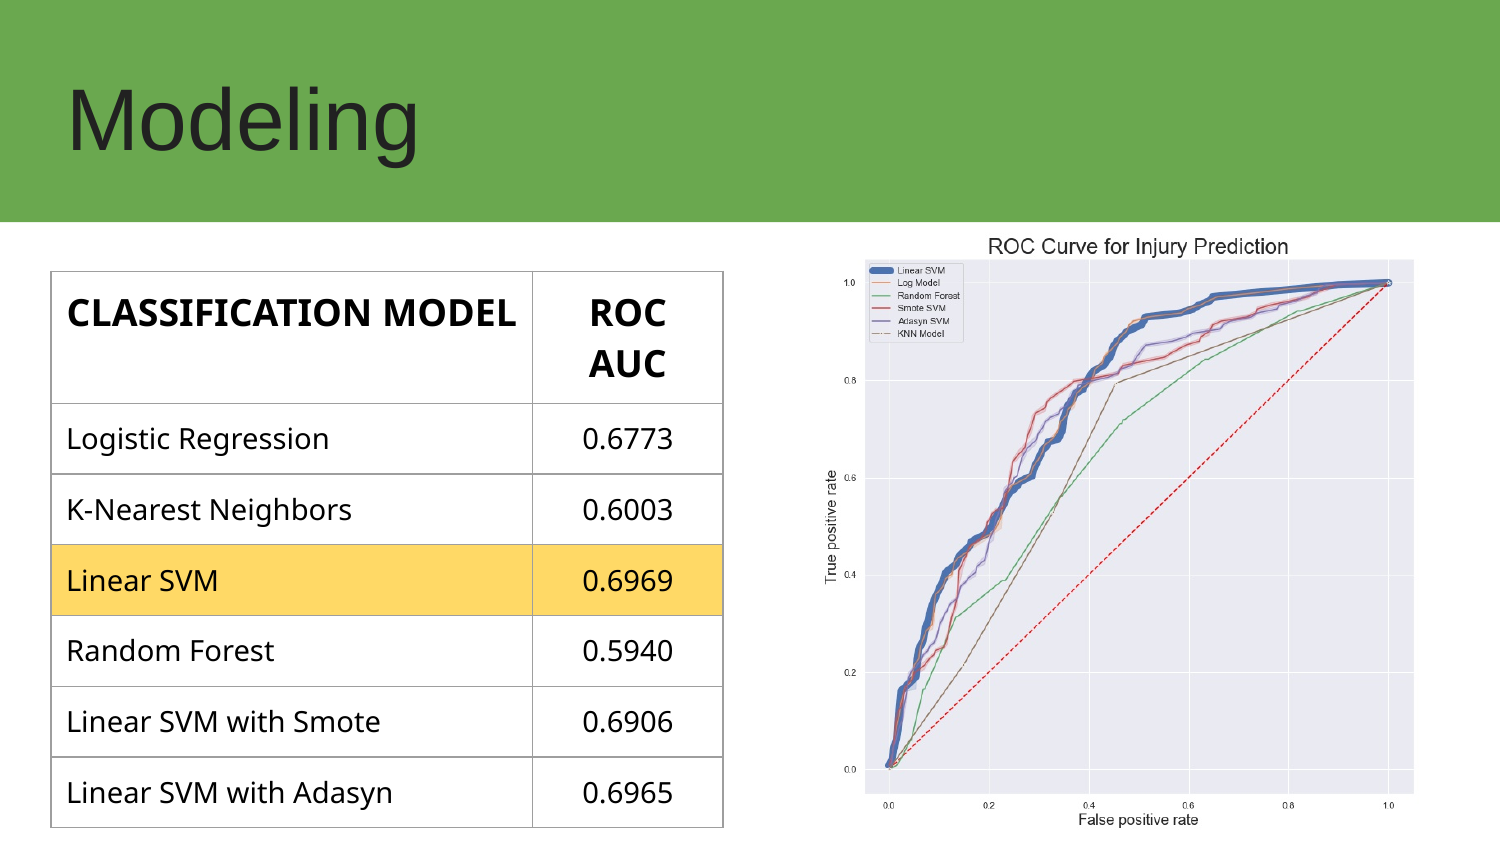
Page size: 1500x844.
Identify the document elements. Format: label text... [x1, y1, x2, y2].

table_cell 0.5940 [533, 616, 722, 686]
table_header ROC AUC [533, 272, 722, 403]
table_cell Linear SVM with Adasyn [52, 758, 532, 827]
table_cell Random Forest [52, 616, 532, 686]
table_cell 0.6906 [533, 687, 722, 756]
table_cell Logistic Regression [52, 404, 532, 473]
table_cell Linear SVM with Smote [52, 687, 532, 756]
table_cell 0.6969 [533, 545, 722, 615]
table_cell Linear SVM [52, 545, 532, 615]
title Modeling [51, 48, 1449, 180]
table_cell 0.6773 [533, 404, 722, 473]
table_cell K-Nearest Neighbors [52, 475, 532, 544]
table_header CLASSIFICATION MODEL [52, 272, 532, 403]
picture [775, 173, 1485, 844]
text_box [0, 0, 1500, 223]
table_cell 0.6965 [533, 758, 722, 827]
table_cell 0.6003 [533, 475, 722, 544]
